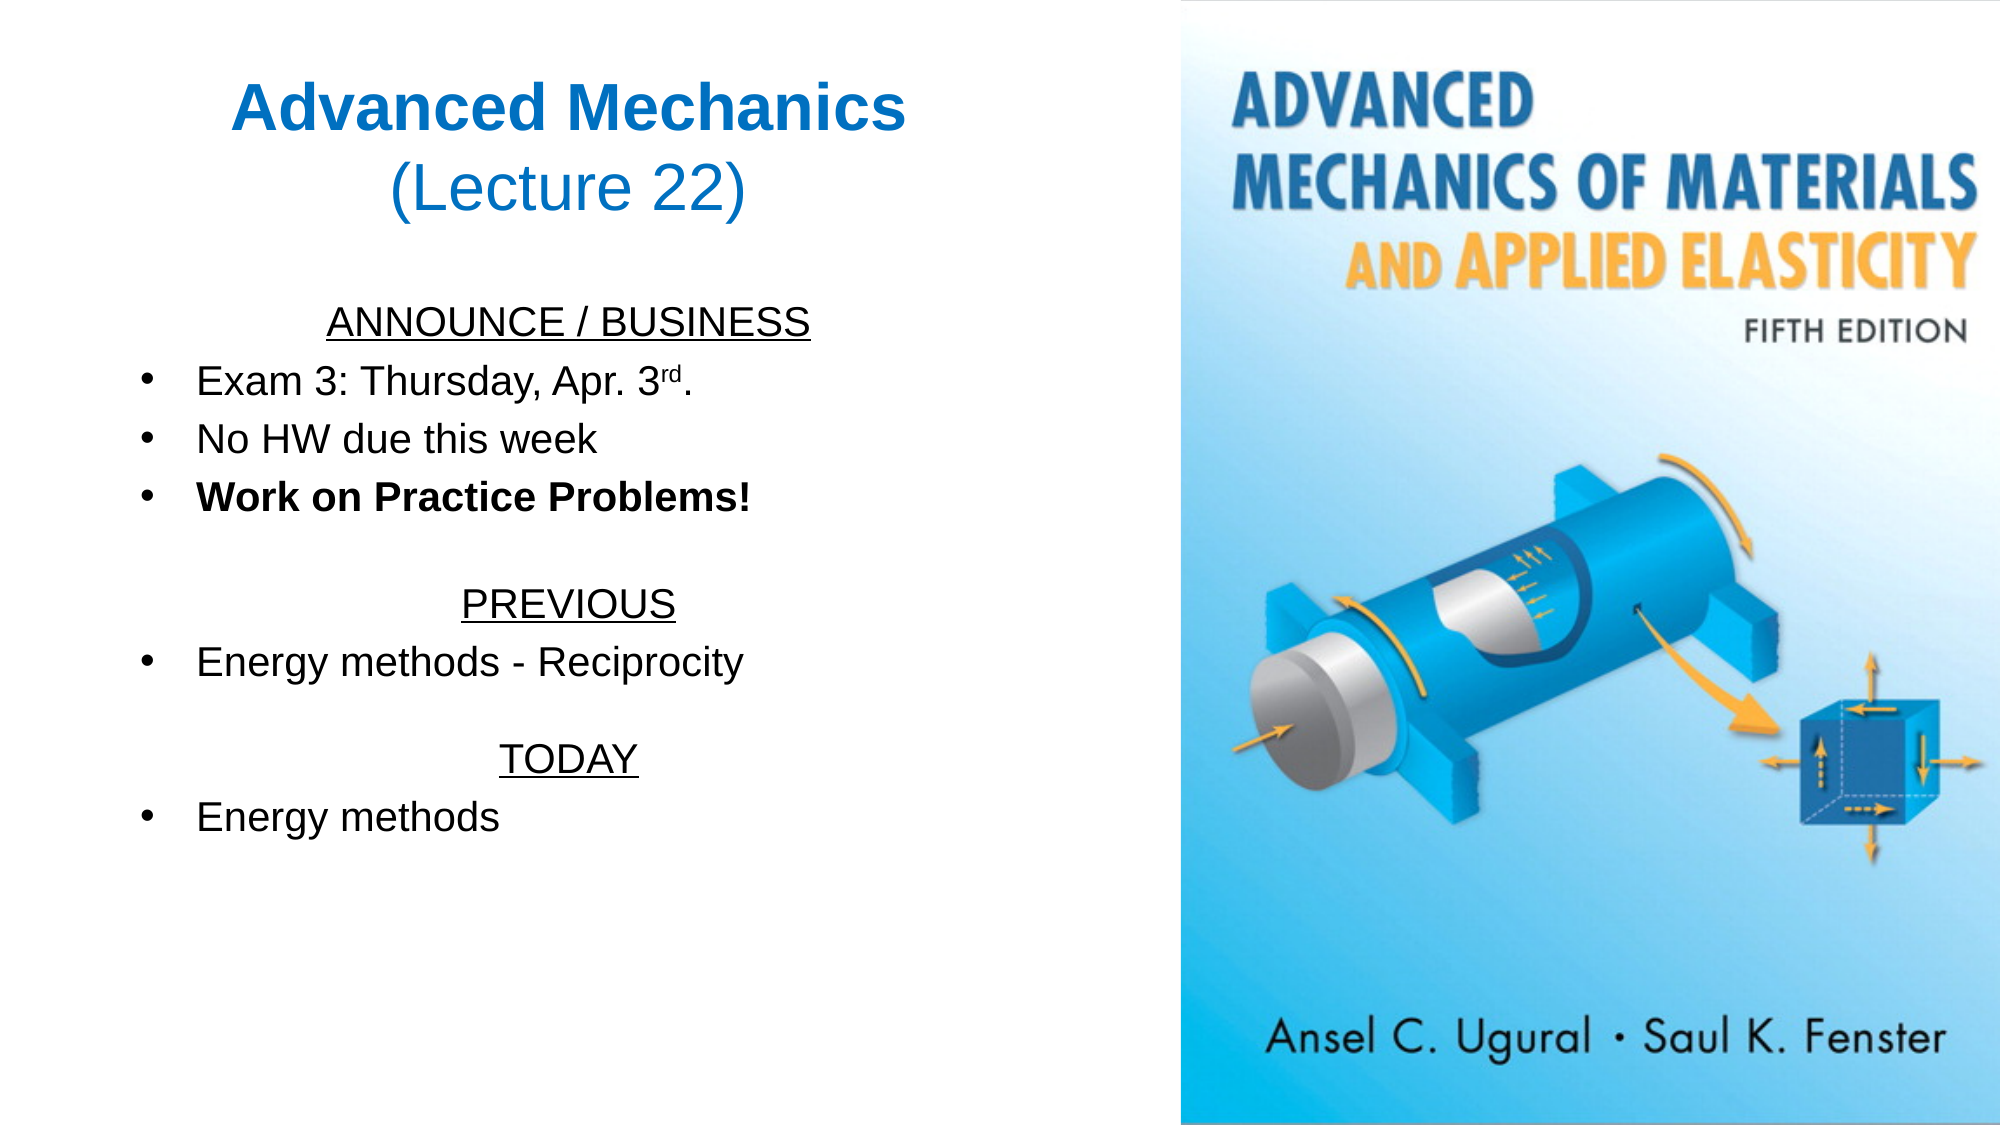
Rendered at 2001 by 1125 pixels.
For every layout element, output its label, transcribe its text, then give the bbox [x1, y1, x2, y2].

picture [1180, 0, 2000, 1125]
list ANNOUNCE / BUSINESS Exam 3: Thursday, Apr. 3rd. No HW due this week Work on Practice Problems! PREVIOUS Energy methods - Reciprocity TODAY Energy methods [124, 287, 1013, 941]
text_box Advanced Mechanics (Lecture 22) [49, 50, 1088, 238]
